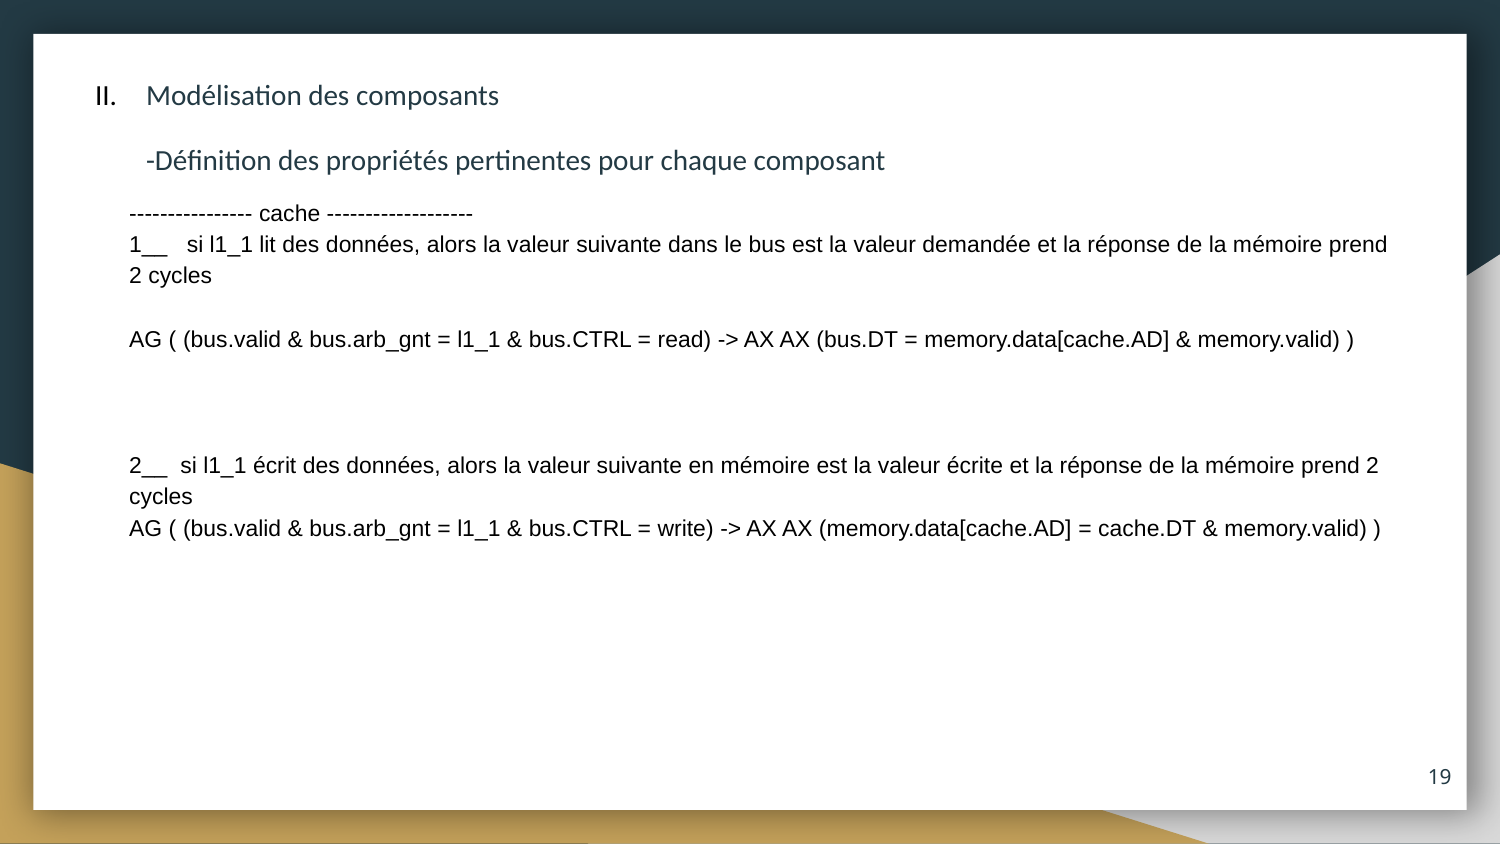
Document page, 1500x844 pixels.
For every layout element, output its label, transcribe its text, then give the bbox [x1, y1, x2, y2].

text_box ---------------- cache ------------------- 1__ si l1_1 lit des données, alors la valeur suivante dans le bus est la valeur demandée et la réponse de la mémoire prend 2 cycles AG ( (bus.valid & bus.arb_gnt = l1_1 & bus.CTRL = read) -> AX AX (bus.DT = memory.data[cache.AD] & memory.valid) ) 2__ si l1_1 écrit des données, alors la valeur suivante en mémoire est la valeur écrite et la réponse de la mémoire prend 2 cycles AG ( (bus.valid & bus.arb_gnt = l1_1 & bus.CTRL = write) -> AX AX (memory.data[cache.AD] = cache.DT & memory.valid) ) [114, 151, 1405, 623]
slide_number ‹#› [1376, 745, 1467, 810]
text_box Etude du protocole et des accès aux données partagées Modélisation des composants -Définition des propriétés pertinentes pour chaque composant [56, 18, 1134, 319]
